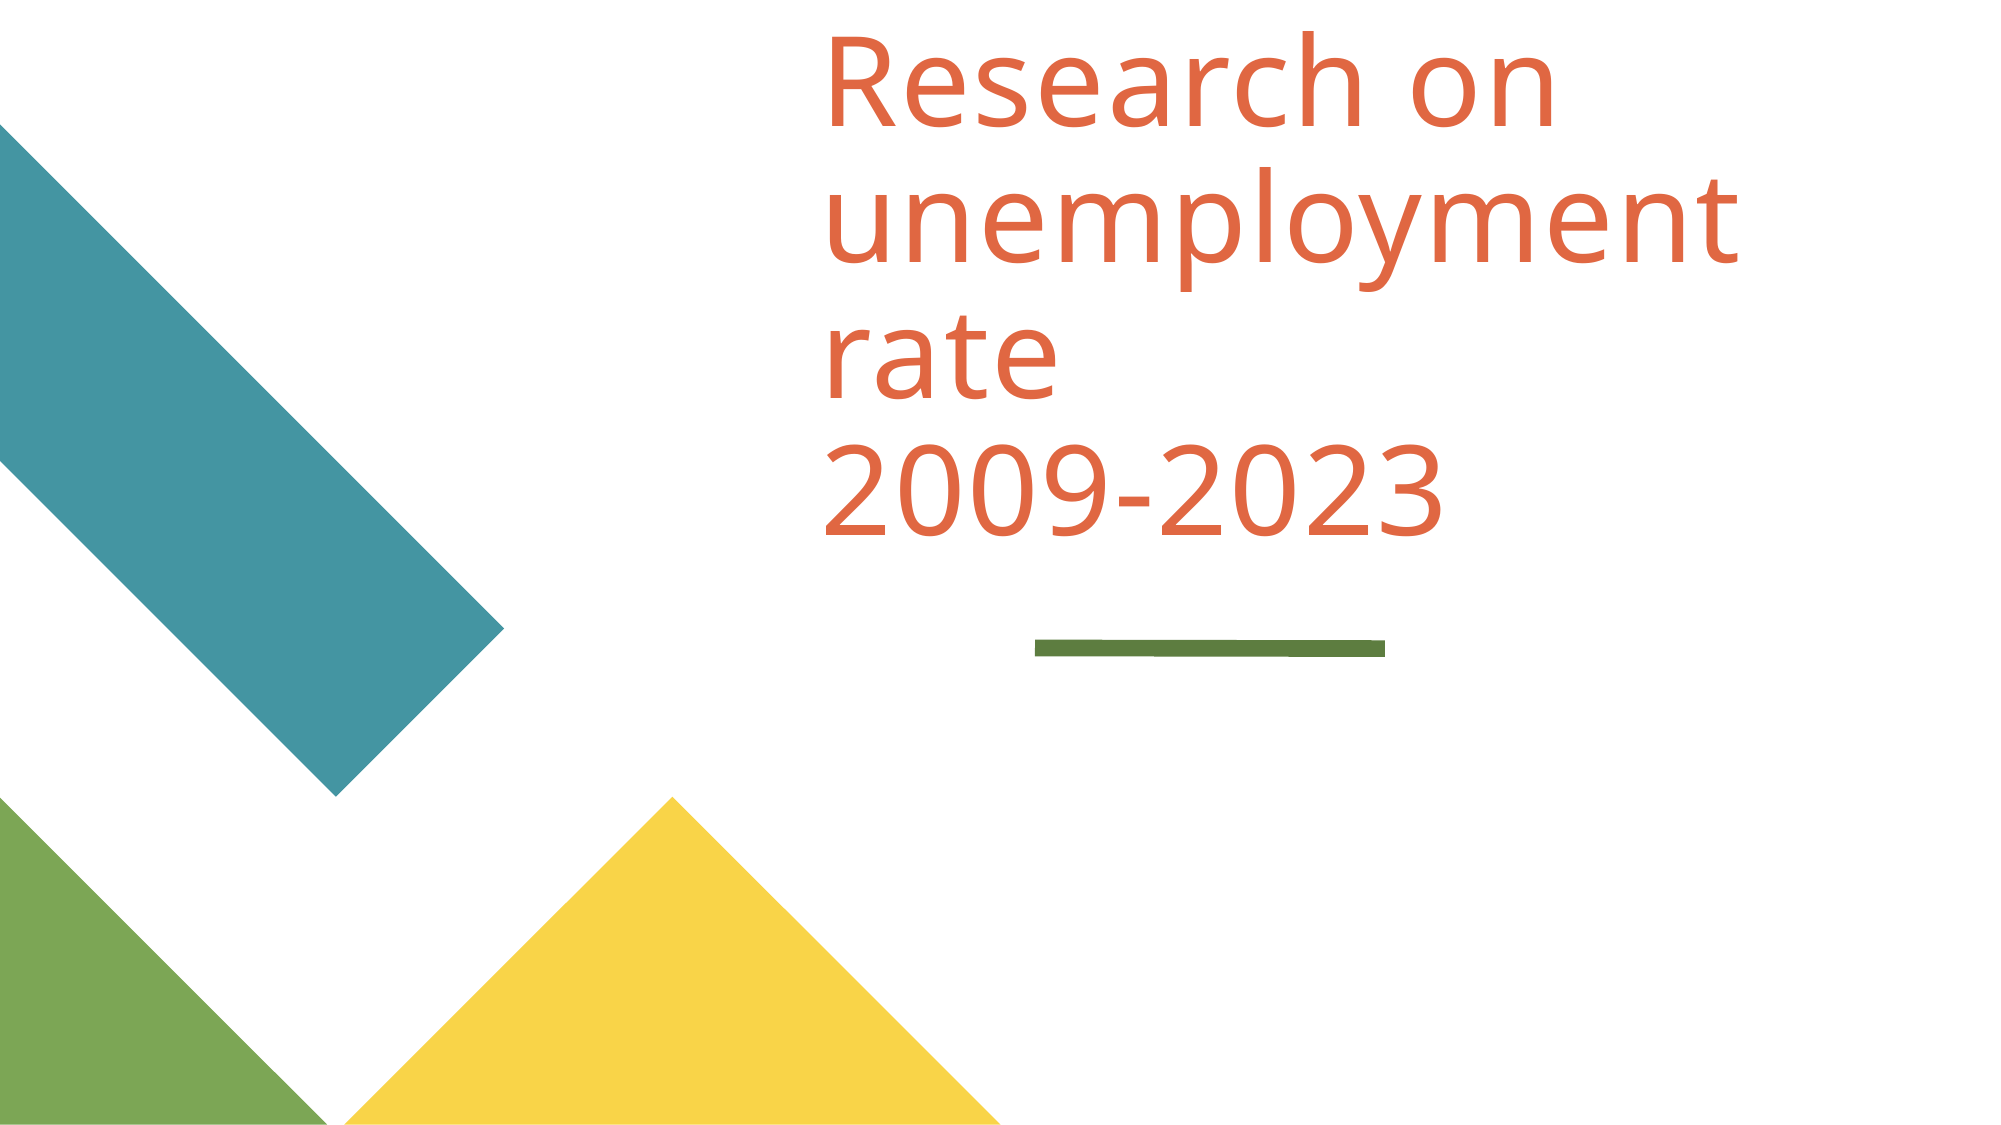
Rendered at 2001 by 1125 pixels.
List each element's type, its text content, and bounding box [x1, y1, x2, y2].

title Research on unemployment rate 2009-2023 [820, 0, 2000, 563]
